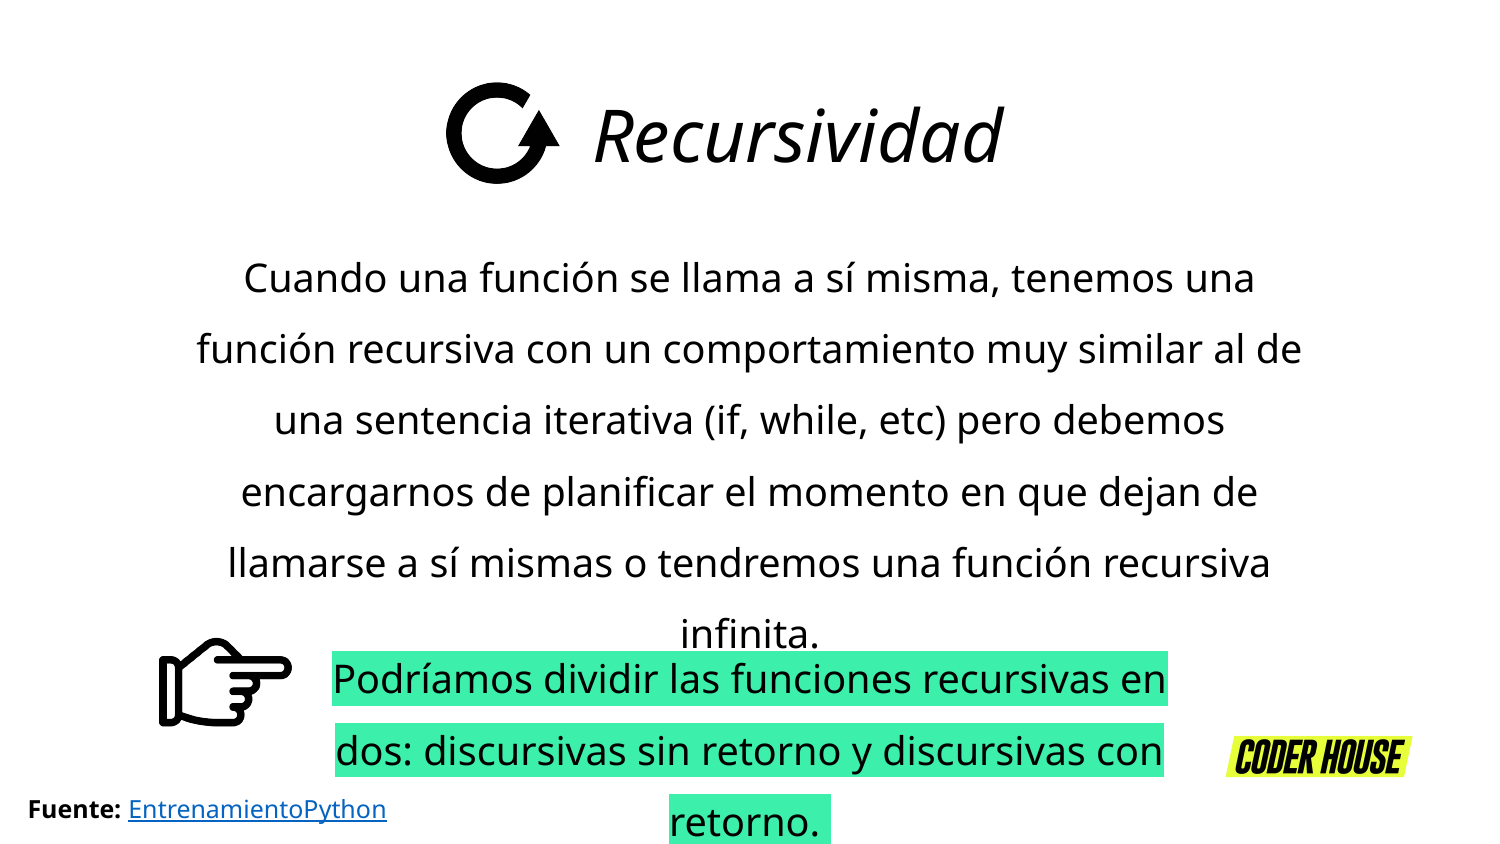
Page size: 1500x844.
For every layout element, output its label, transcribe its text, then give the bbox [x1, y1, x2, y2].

text_box Podríamos dividir las funciones recursivas en dos: discursivas sin retorno y discursivas con retorno. [306, 615, 1194, 844]
picture [446, 76, 561, 190]
text_box Recursividad [221, 51, 1375, 215]
picture [158, 615, 292, 749]
text_box Cuando una función se llama a sí misma, tenemos una función recursiva con un comportamiento muy similar al de una sentencia iterativa (if, while, etc) pero debemos encargarnos de planificar el momento en que dejan de llamarse a sí mismas o tendremos una función recursiva infinita. [159, 214, 1341, 722]
picture [1221, 728, 1417, 784]
text_box Fuente: EntrenamientoPython [12, 773, 505, 843]
